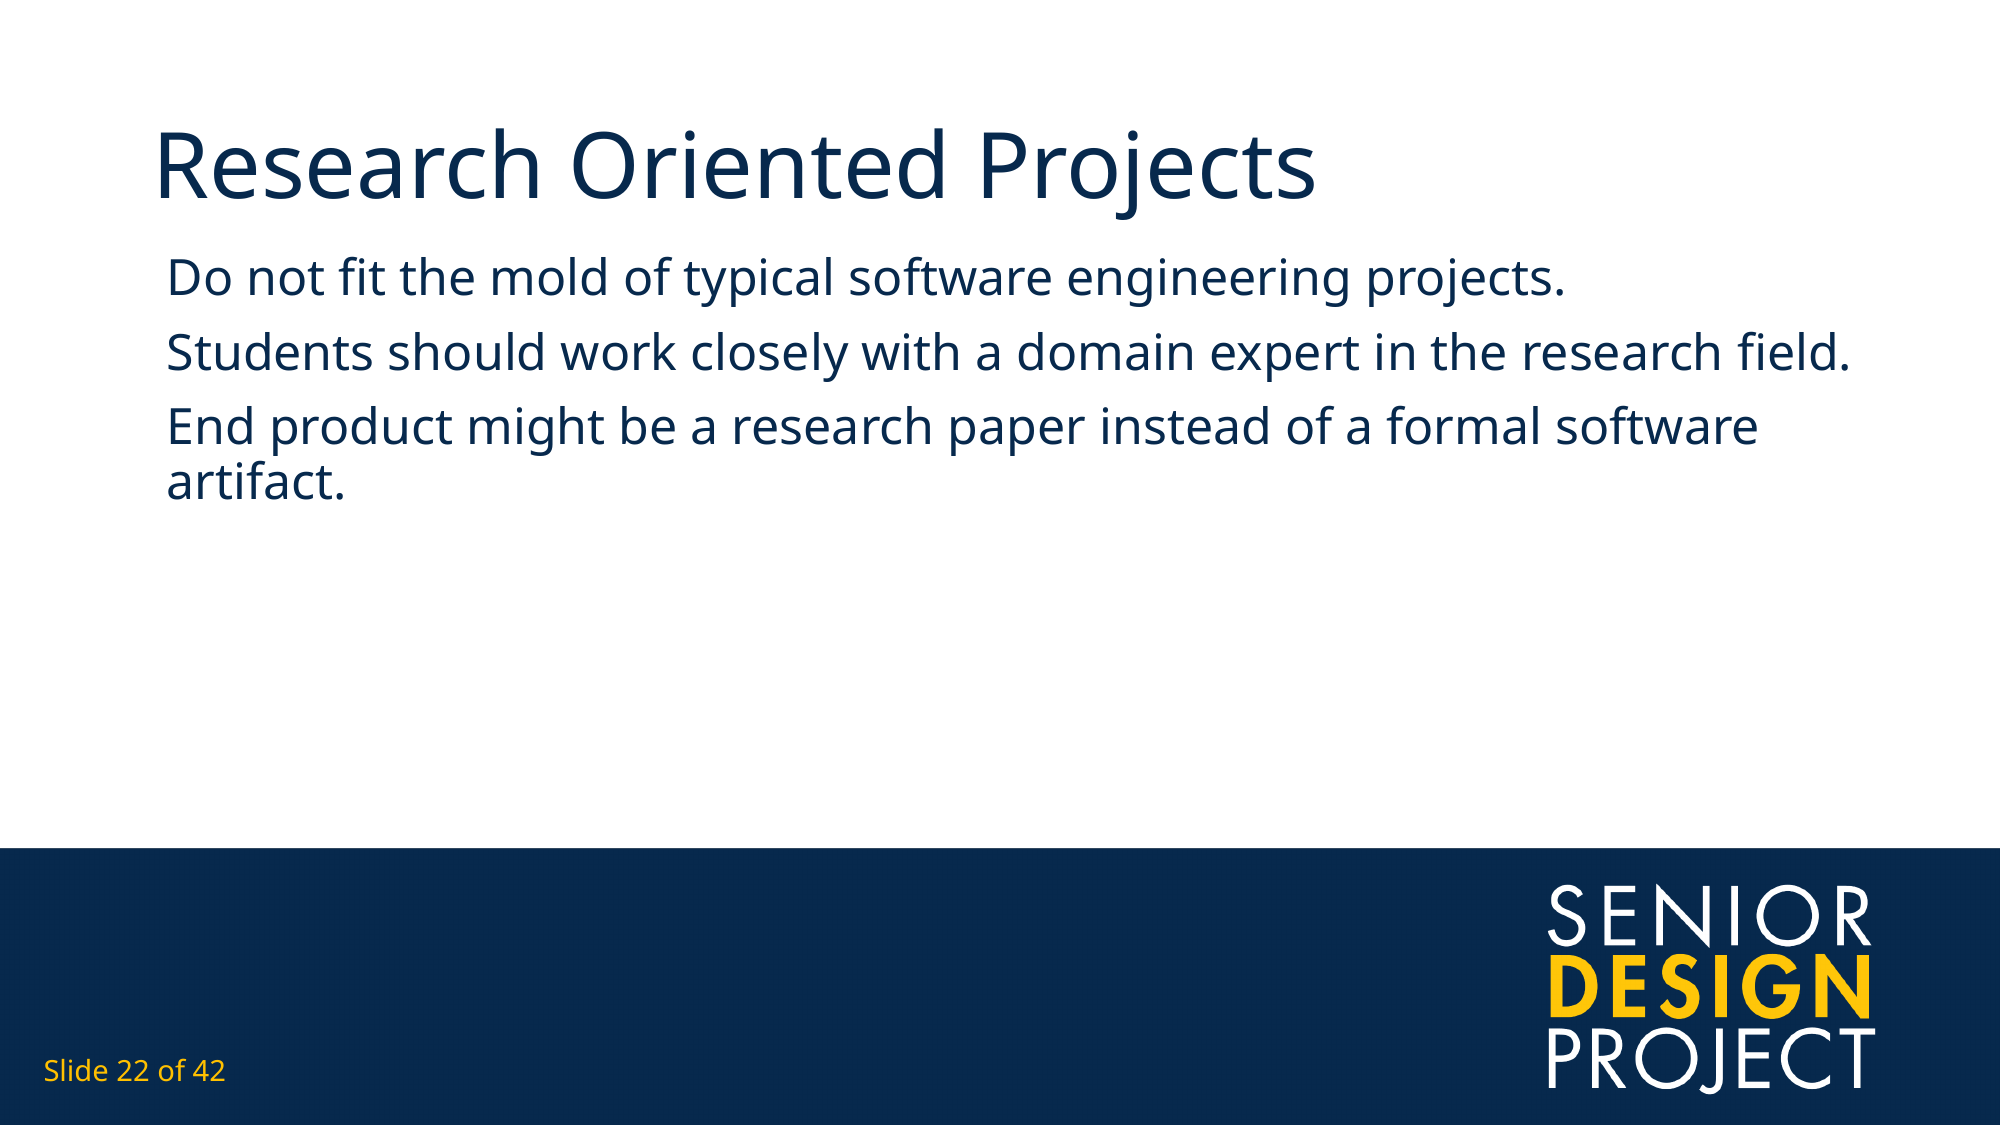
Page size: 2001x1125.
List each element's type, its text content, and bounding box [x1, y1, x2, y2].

title Research Oriented Projects [137, 59, 1863, 278]
list Do not fit the mold of typical software engineering projects. Students should work closely with a domain expert in the research field. End product might be a research paper instead of a formal software artifact. [151, 244, 1914, 788]
slide_number Slide 22 of 42 [28, 1042, 479, 1103]
picture [0, 0, 2000, 1125]
